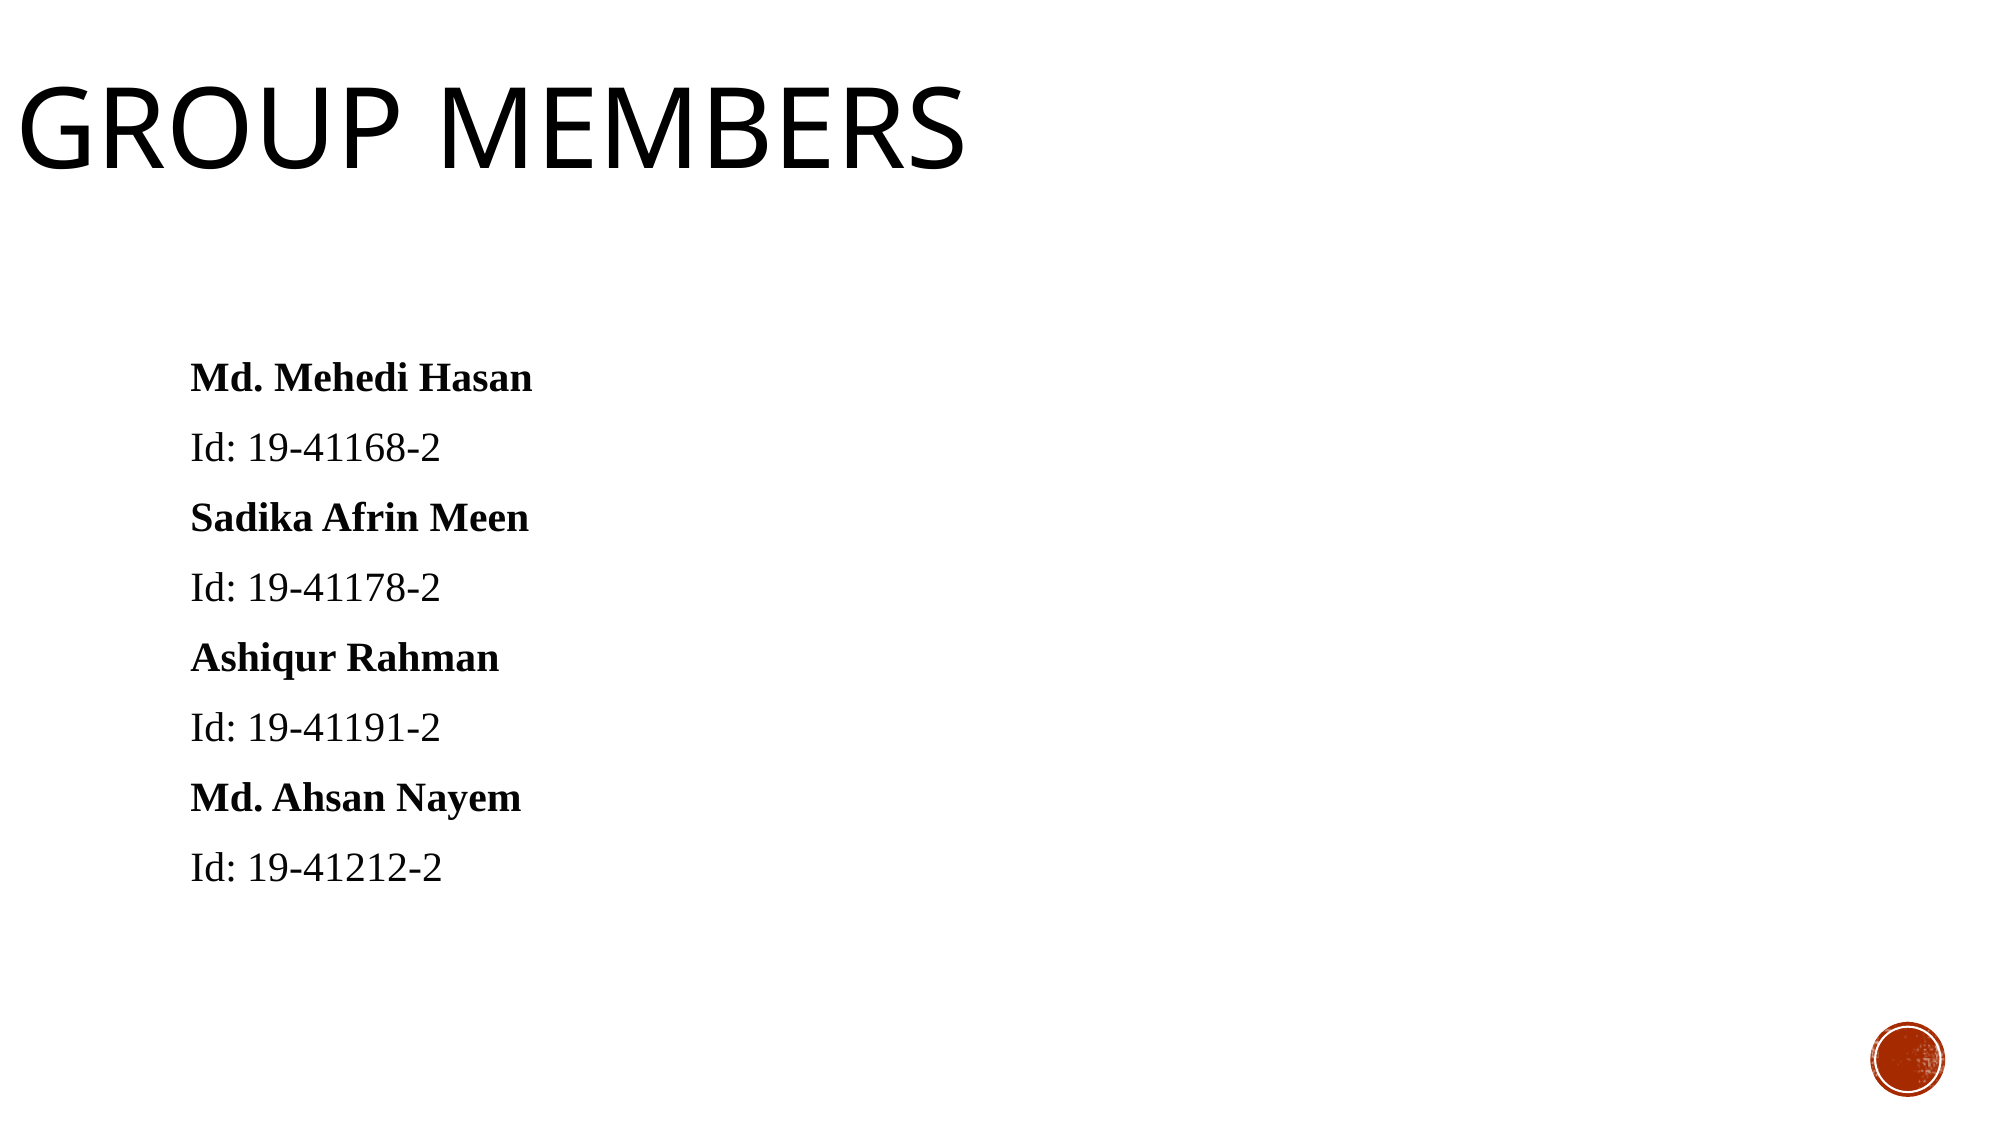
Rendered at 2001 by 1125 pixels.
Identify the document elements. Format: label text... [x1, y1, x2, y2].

title Group members [0, 0, 1650, 264]
list Md. Mehedi Hasan Id: 19-41168-2 Sadika Afrin Meen Id: 19-41178-2 Ashiqur Rahman Id: 19-41191-2 Md. Ahsan Nayem Id: 19-41212-2 [175, 348, 1826, 1013]
